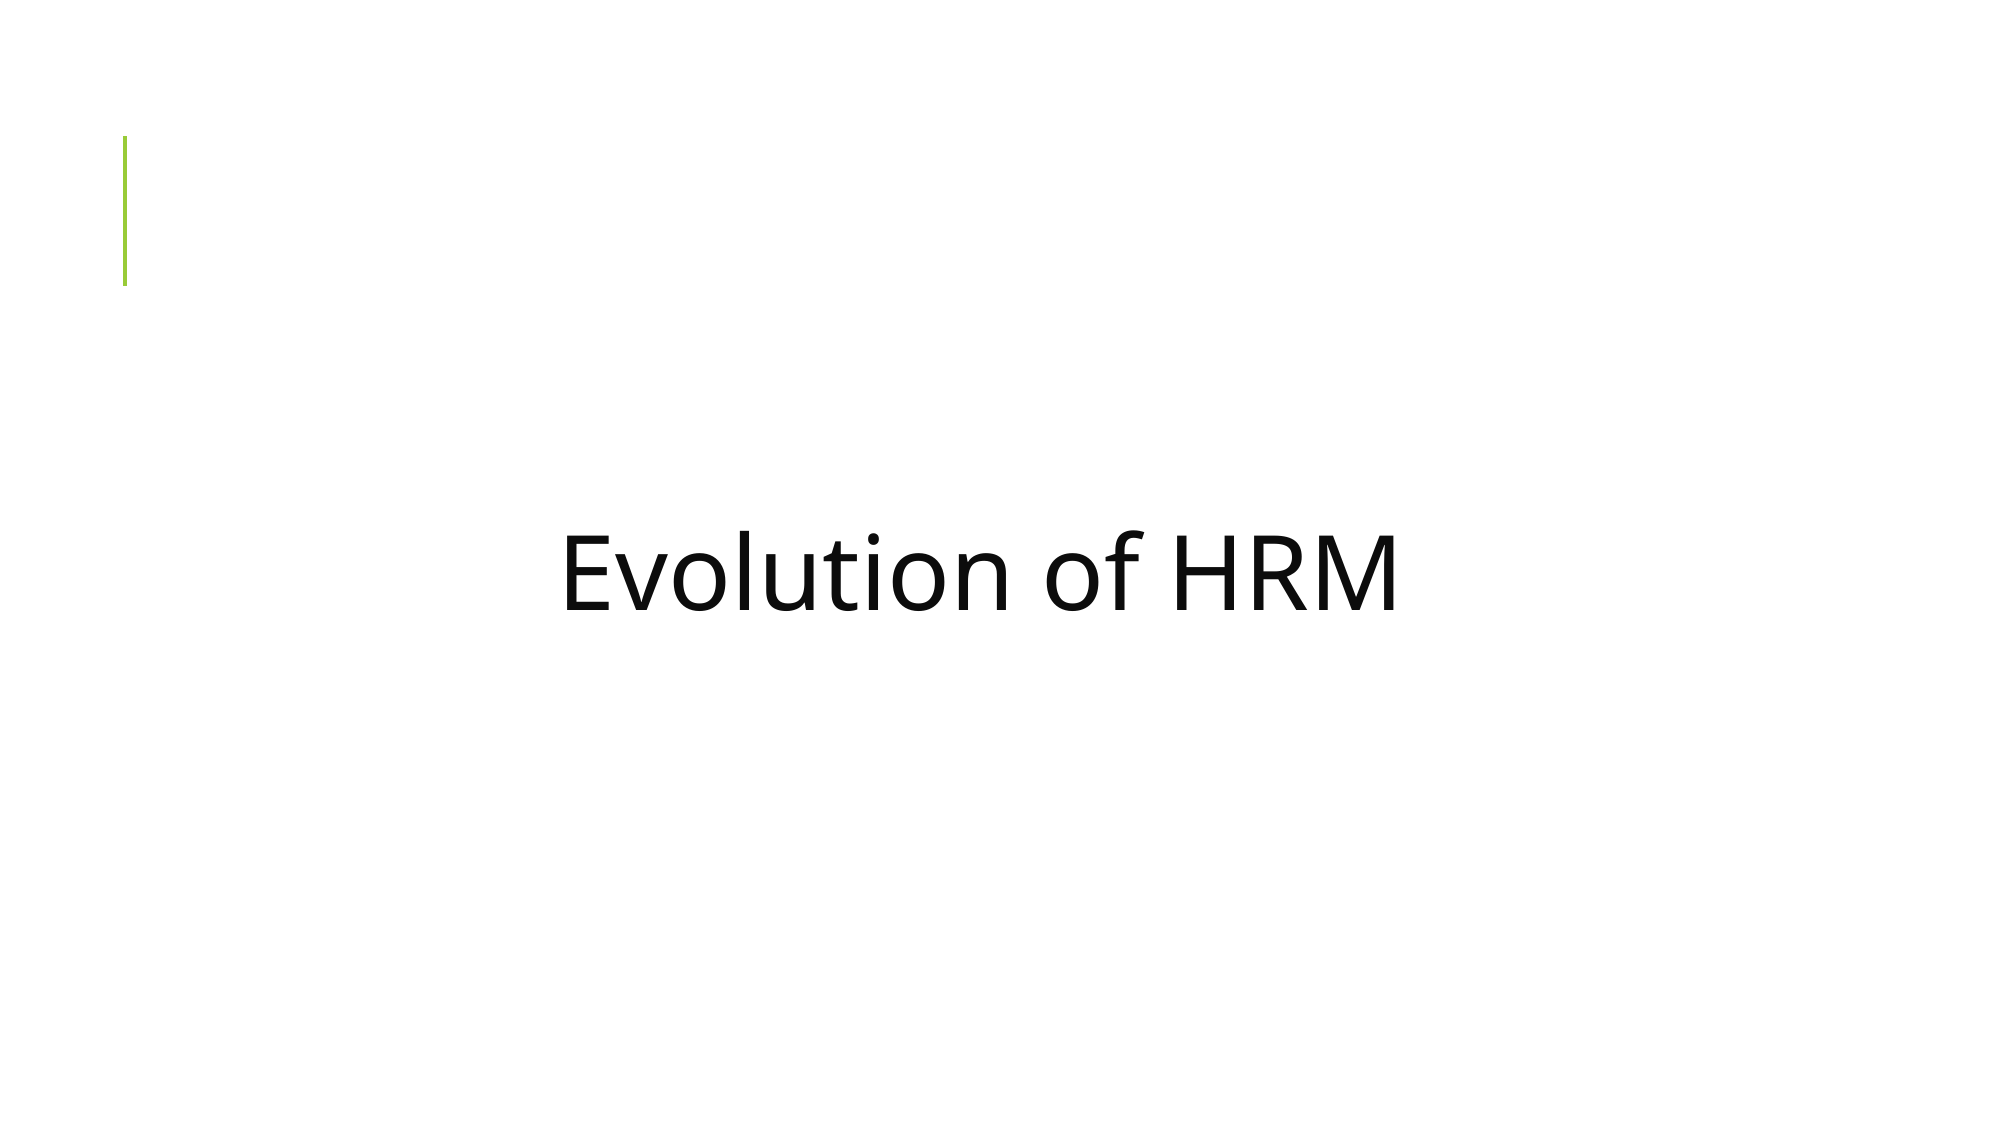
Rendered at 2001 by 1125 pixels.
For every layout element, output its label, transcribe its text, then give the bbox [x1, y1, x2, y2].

title Evolution of HRM [184, 457, 1779, 704]
